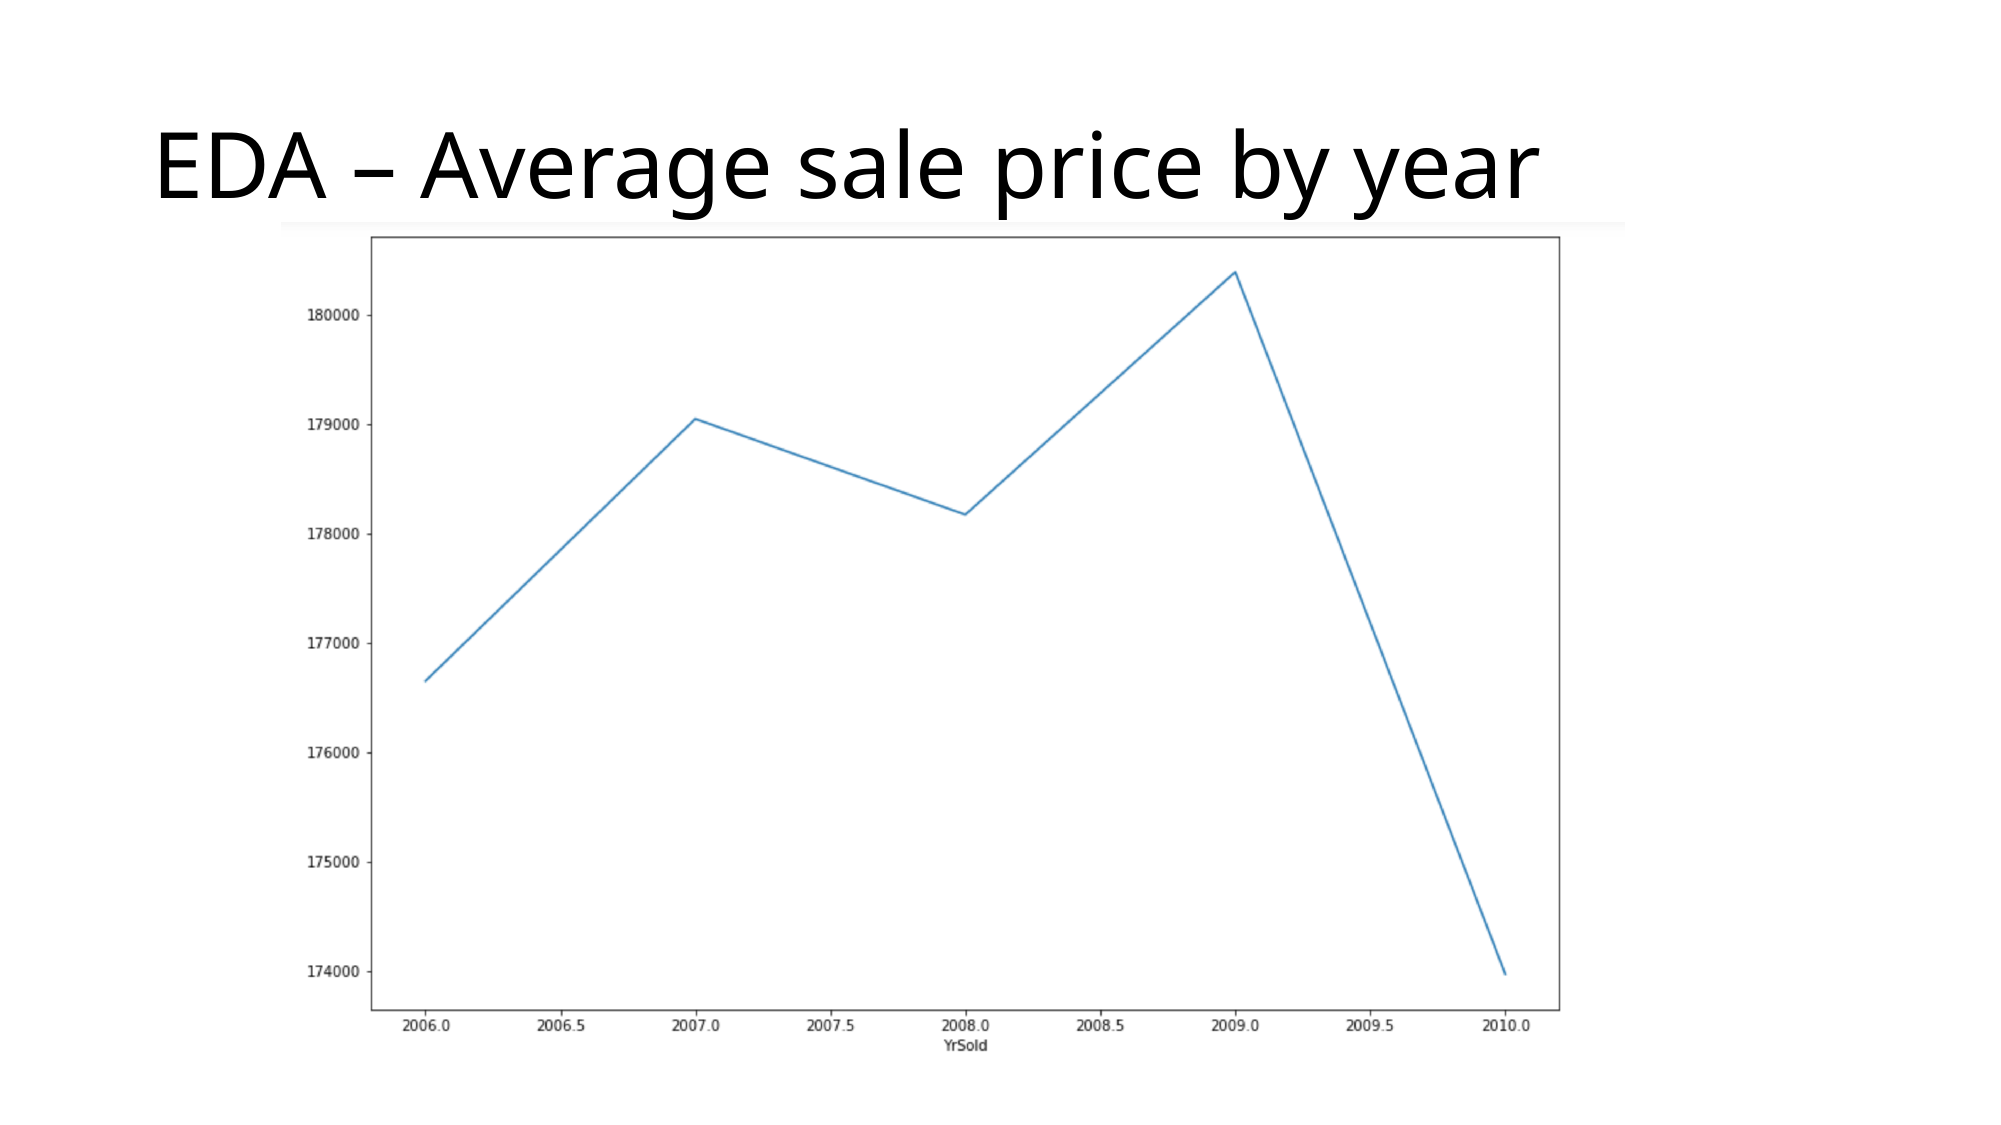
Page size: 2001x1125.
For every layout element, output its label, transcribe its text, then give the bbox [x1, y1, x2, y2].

picture [281, 222, 1625, 1066]
title EDA – Average sale price by year [137, 59, 1863, 278]
